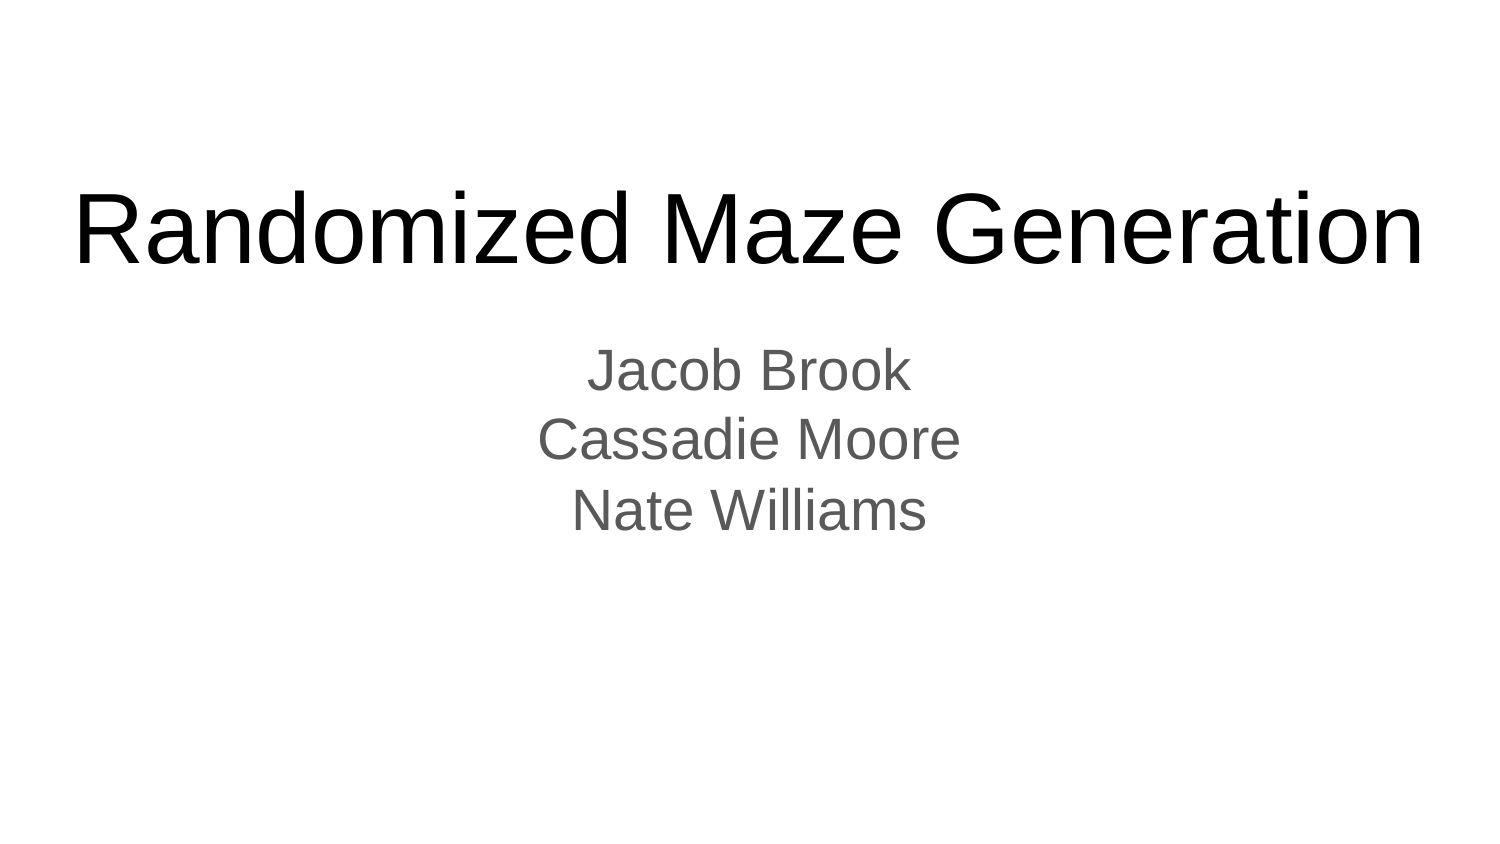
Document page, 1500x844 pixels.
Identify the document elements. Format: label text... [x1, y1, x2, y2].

subtitle Jacob Brook Cassadie Moore Nate Williams [51, 316, 1449, 595]
title Randomized Maze Generation [51, 122, 1449, 299]
